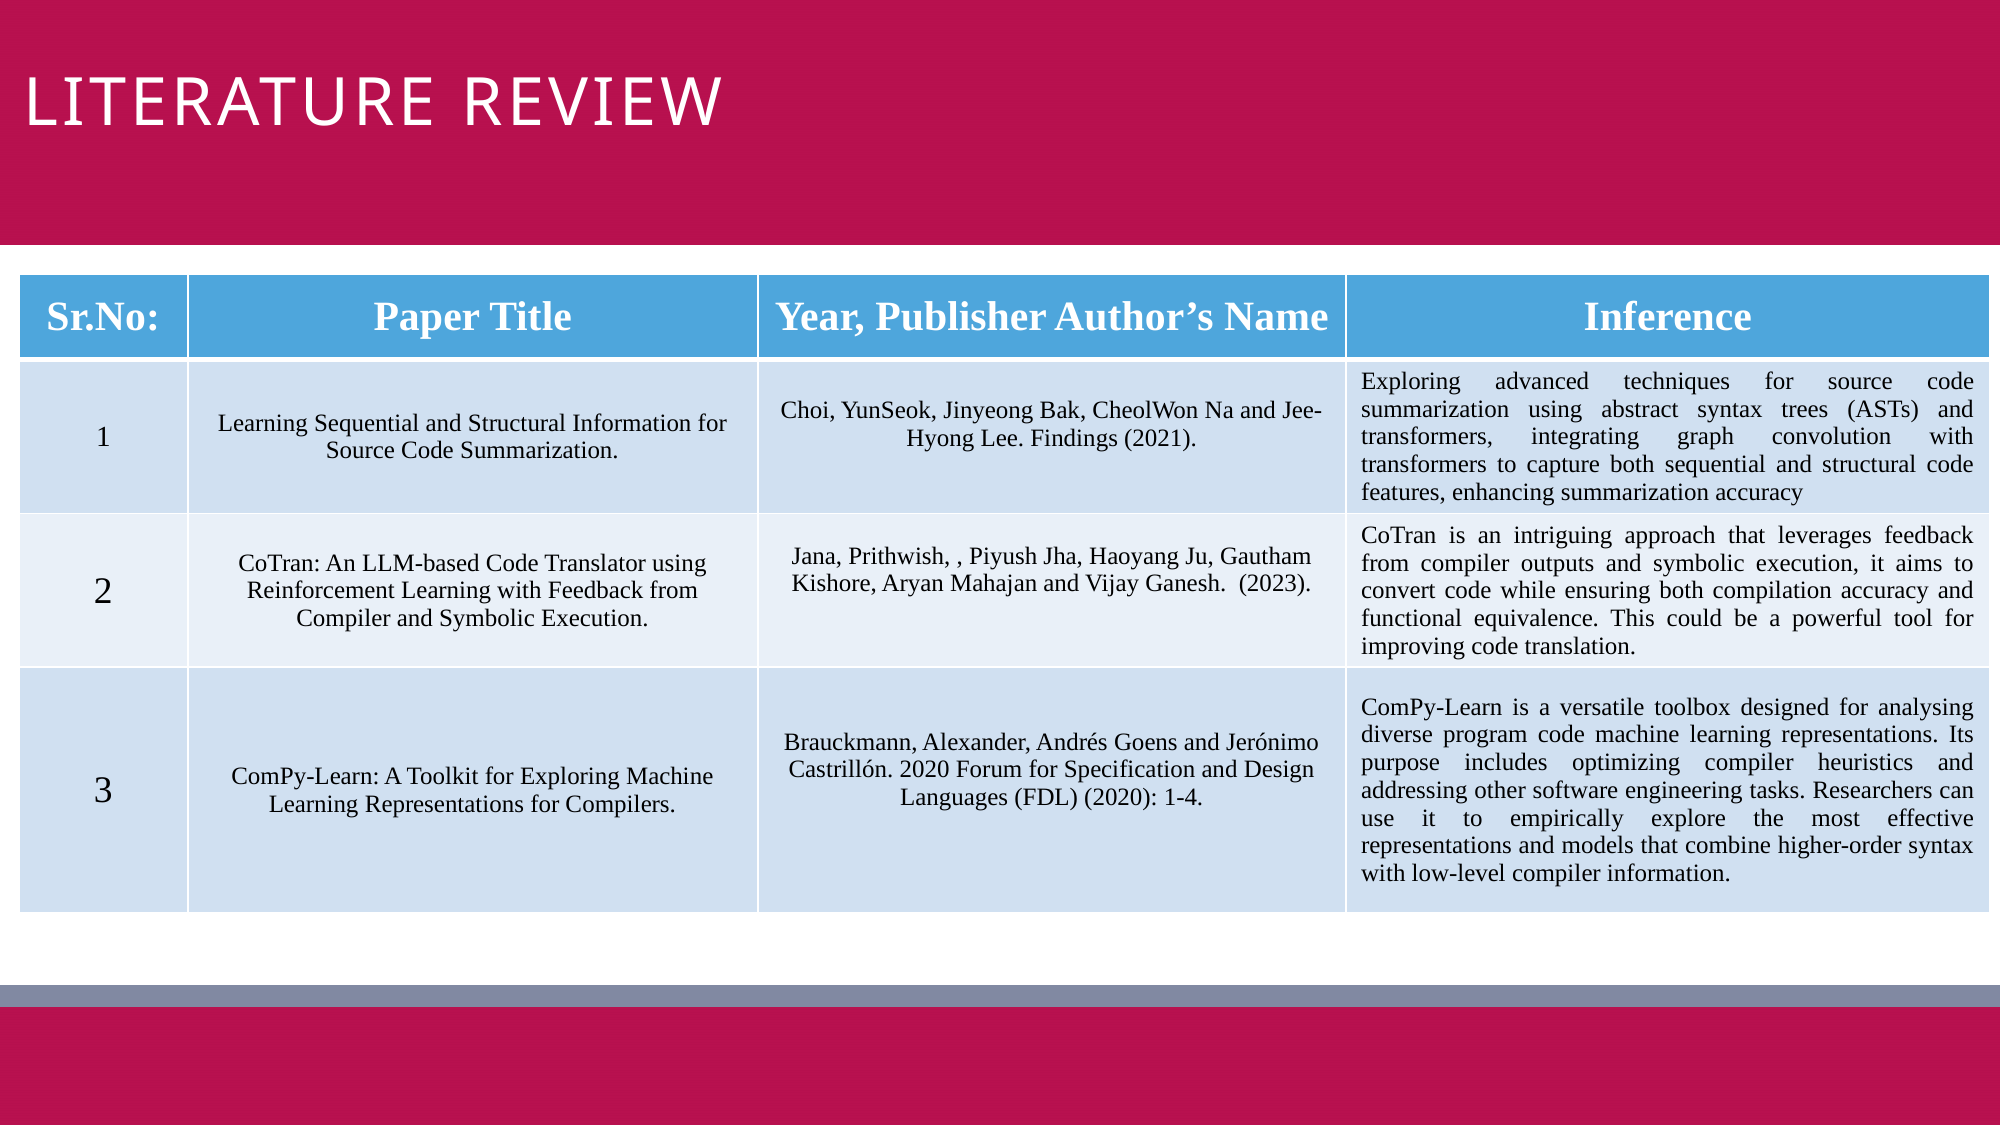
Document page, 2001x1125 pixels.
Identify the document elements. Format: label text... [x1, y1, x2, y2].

table_cell 2 [20, 514, 187, 666]
table_header Inference [1347, 275, 1989, 357]
table_header Paper Title [189, 275, 757, 357]
table_cell Jana, Prithwish, , Piyush Jha, Haoyang Ju, Gautham Kishore, Aryan Mahajan and Vijay Ganesh. (2023). [759, 514, 1345, 666]
table_cell Learning Sequential and Structural Information for Source Code Summarization. [189, 362, 757, 513]
table_header Year, Publisher Author’s Name [759, 275, 1345, 357]
table_cell CoTran: An LLM-based Code Translator using Reinforcement Learning with Feedback from Compiler and Symbolic Execution. [189, 514, 757, 666]
table_cell 3 [20, 668, 187, 912]
picture [0, 0, 2000, 245]
table_cell ComPy-Learn: A Toolkit for Exploring Machine Learning Representations for Compilers. [189, 668, 757, 912]
table_cell ComPy-Learn is a versatile toolbox designed for analysing diverse program code machine learning representations. Its purpose includes optimizing compiler heuristics and addressing other software engineering tasks. Researchers can use it to empirically explore the most effective representations and models that combine higher-order syntax with low-level compiler information. [1347, 668, 1989, 912]
table_cell CoTran is an intriguing approach that leverages feedback from compiler outputs and symbolic execution, it aims to convert code while ensuring both compilation accuracy and functional equivalence. This could be a powerful tool for improving code translation. [1347, 514, 1989, 666]
table_header Sr.No: [20, 275, 187, 357]
table_cell 1 [20, 362, 187, 513]
picture [0, 985, 2000, 1125]
table_cell Brauckmann, Alexander, Andrés Goens and Jerónimo Castrillón. 2020 Forum for Specification and Design Languages (FDL) (2020): 1-4. [759, 668, 1345, 912]
table_cell Exploring advanced techniques for source code summarization using abstract syntax trees (ASTs) and transformers, integrating graph convolution with transformers to capture both sequential and structural code features, enhancing summarization accuracy [1347, 362, 1989, 513]
table_cell Choi, YunSeok, Jinyeong Bak, CheolWon Na and Jee- Hyong Lee. Findings (2021). [759, 362, 1345, 513]
